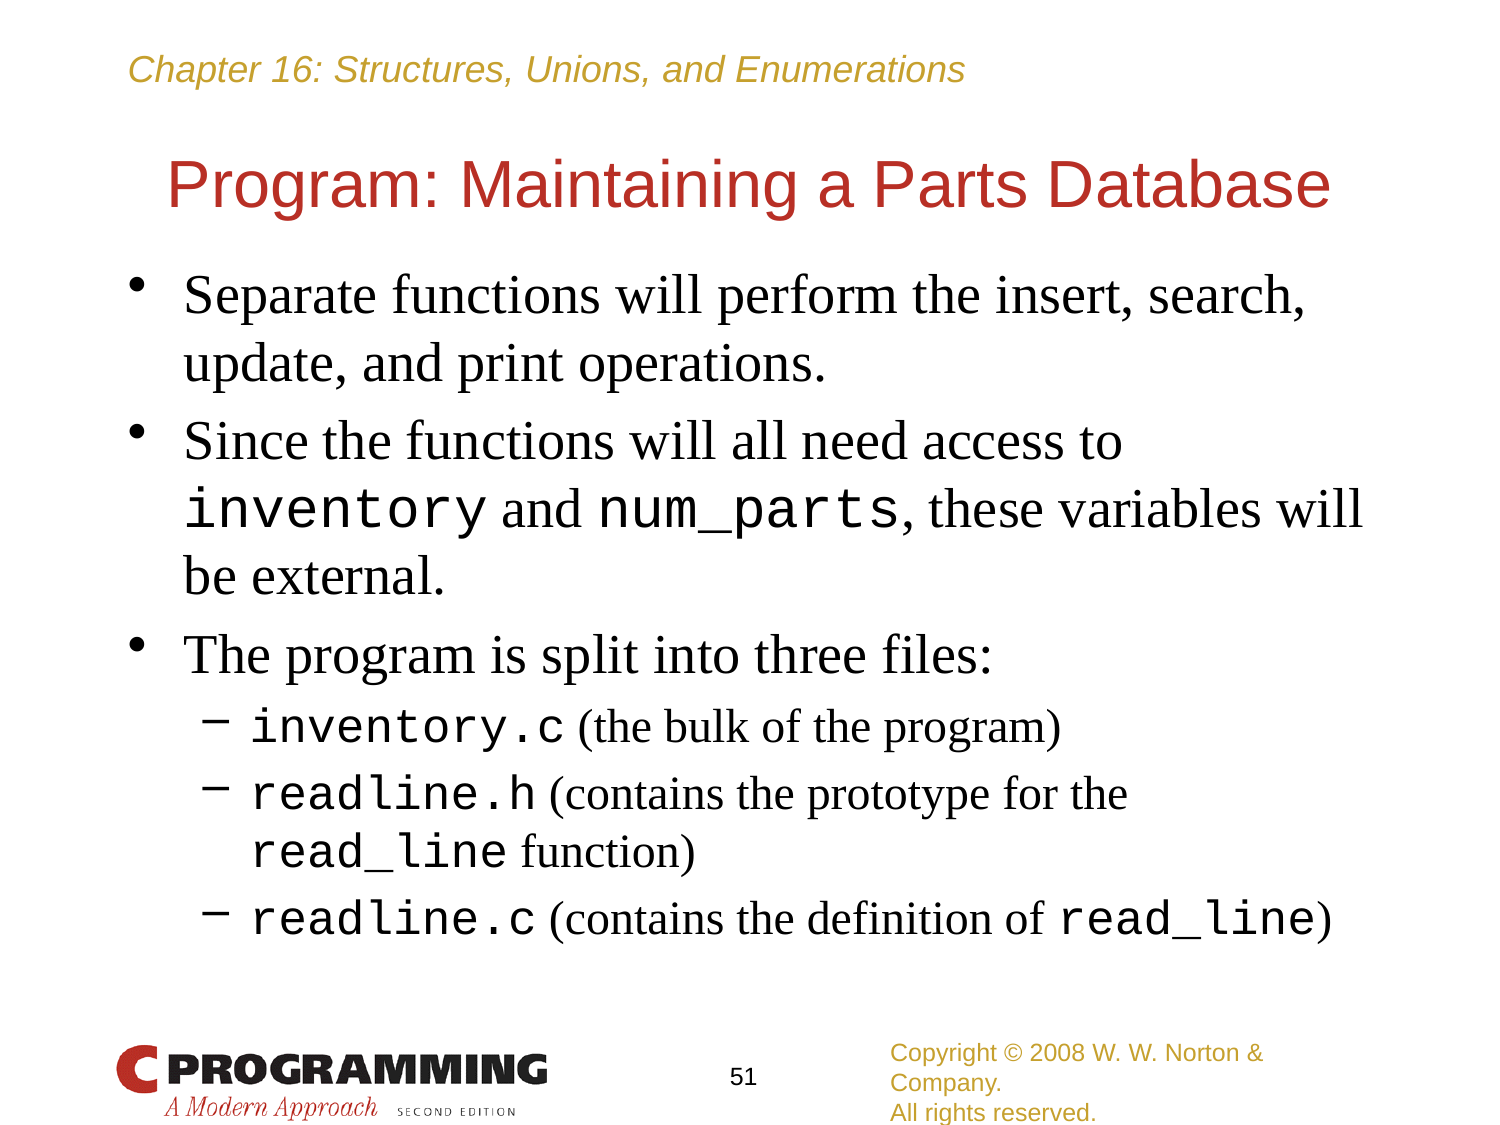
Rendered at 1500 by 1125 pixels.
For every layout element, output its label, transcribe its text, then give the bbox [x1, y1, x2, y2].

picture [112, 1041, 550, 1123]
slide_number 51 [687, 1049, 801, 1101]
list Separate functions will perform the insert, search, update, and print operations. Since the functions will all need access to inventory and num_parts, these variables will be external. The program is split into three files: inventory.c (the bulk of the program) readline.h (contains the prototype for the read_line function) readline.c (contains the definition of read_line) [112, 249, 1388, 1038]
title Program: Maintaining a Parts Database [112, 125, 1388, 238]
footer Copyright © 2008 W. W. Norton & Company. All rights reserved. [874, 1043, 1388, 1119]
